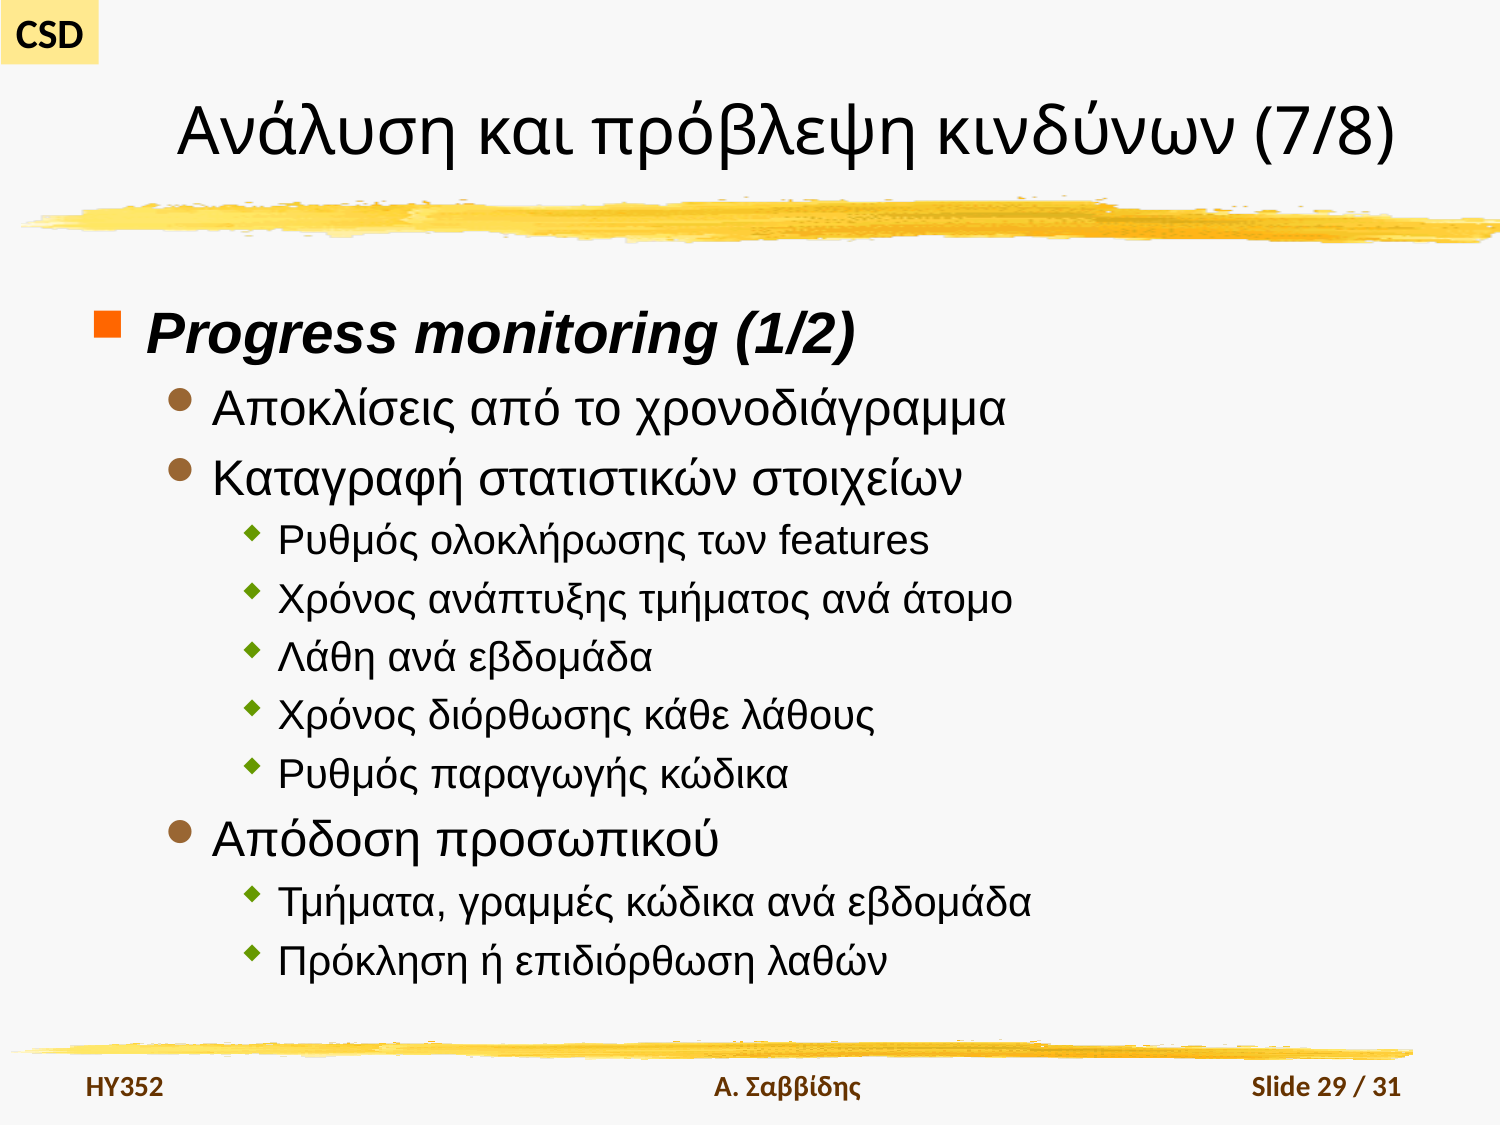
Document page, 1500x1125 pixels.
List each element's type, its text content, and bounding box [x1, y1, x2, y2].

picture [21, 190, 1500, 254]
picture [1025, 1037, 1104, 1064]
footer Α. Σαββίδης [549, 1034, 1025, 1110]
slide_number Slide 29 / 31 [1104, 1034, 1417, 1110]
title Ανάλυση και πρόβλεψη κινδύνων (7/8) [162, 24, 1500, 175]
slide_number HY352 [70, 1034, 400, 1110]
picture [11, 1037, 70, 1064]
list Progress monitoring (1/2) Αποκλίσεις από το χρονοδιάγραμμα Καταγραφή στατιστικών στοιχείων Ρυθμός ολοκλήρωσης των features Χρόνος ανάπτυξης τμήματος ανά άτομο Λάθη ανά εβδομάδα Χρόνος διόρθωσης κάθε λάθους Ρυθμός παραγωγής κώδικα Απόδοση προσωπικού Τμήματα, γραμμές κώδικα ανά εβδομάδα Πρόκληση ή επιδιόρθωση λαθών [75, 287, 1438, 1013]
picture [400, 1037, 549, 1064]
